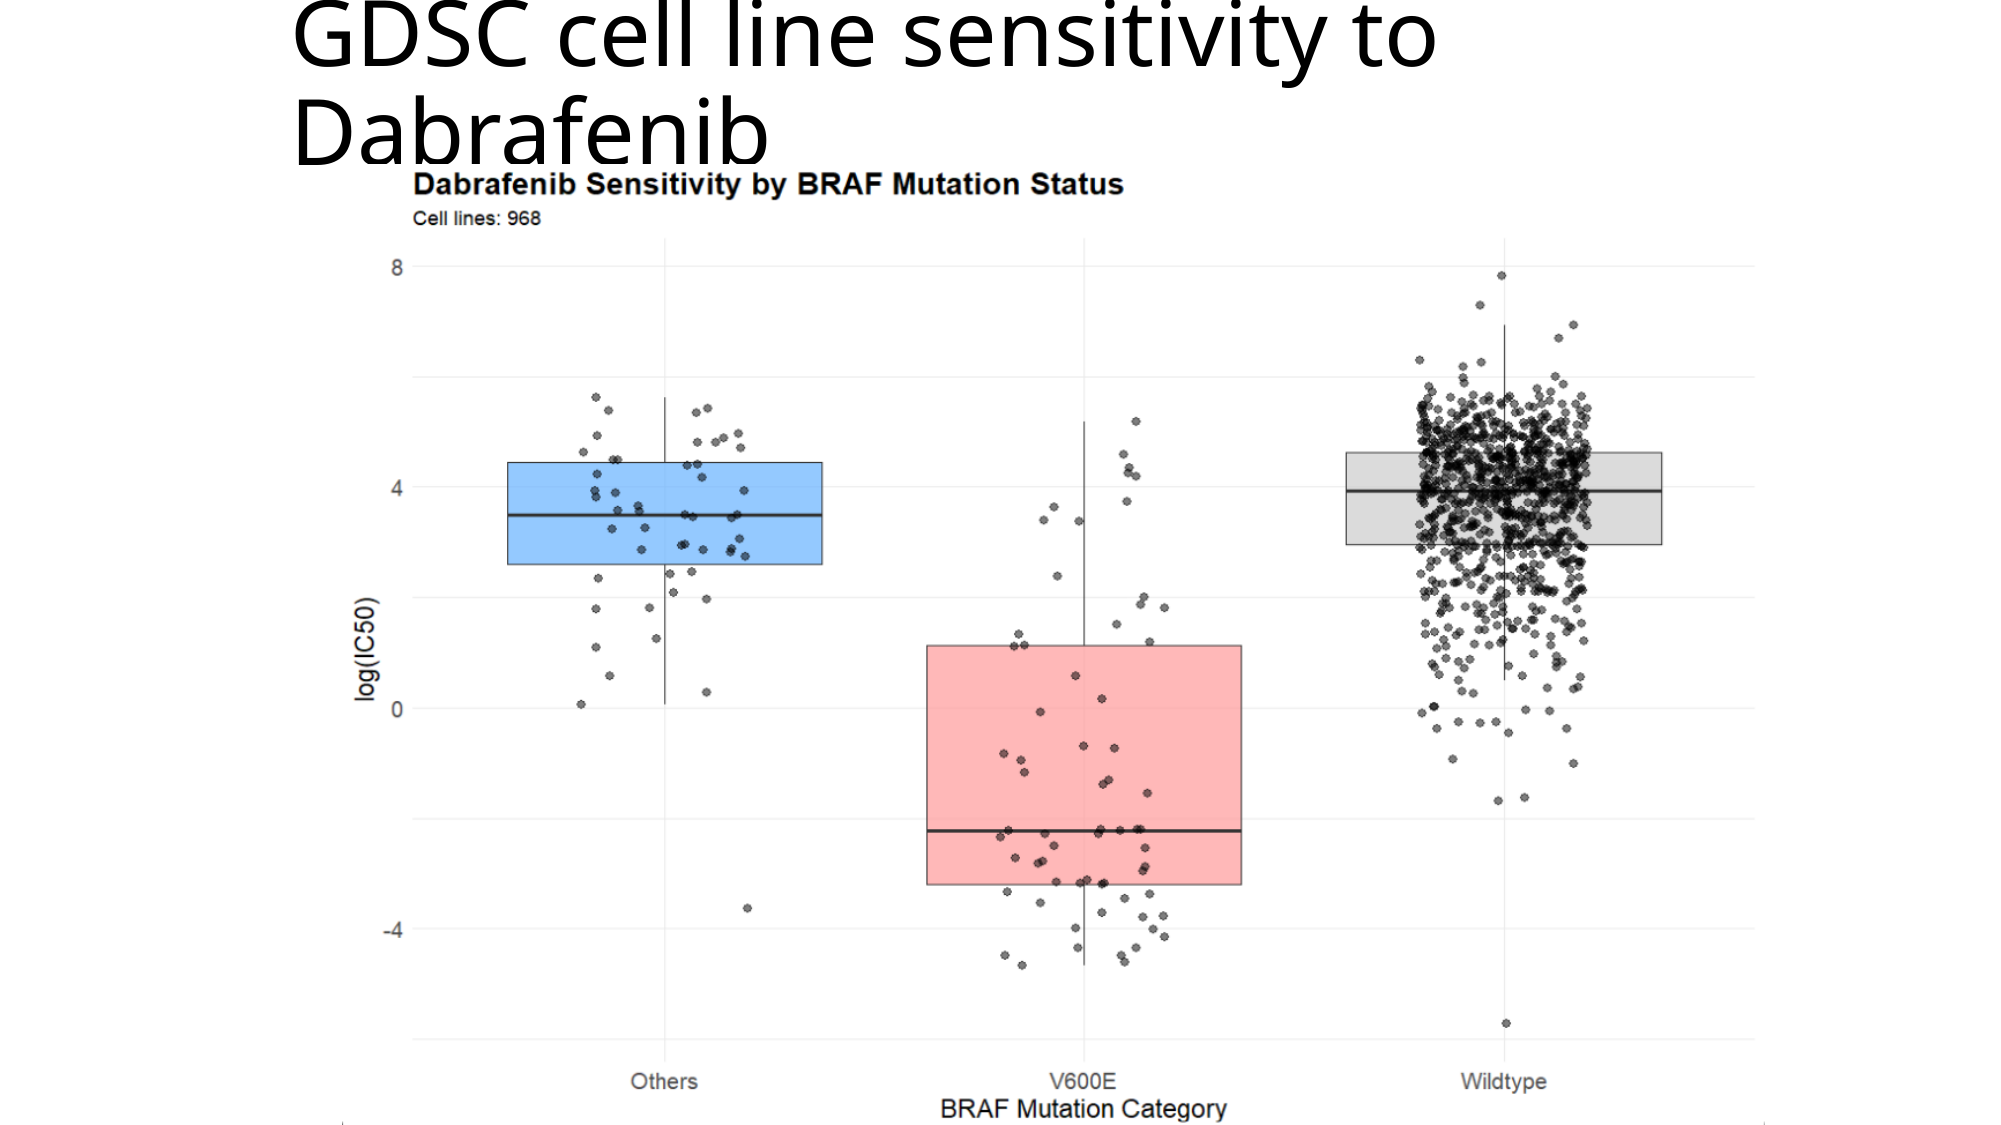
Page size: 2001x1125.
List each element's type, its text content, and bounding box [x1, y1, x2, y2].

picture [341, 164, 1765, 1125]
title GDSC cell line sensitivity to Dabrafenib [275, 0, 1765, 196]
